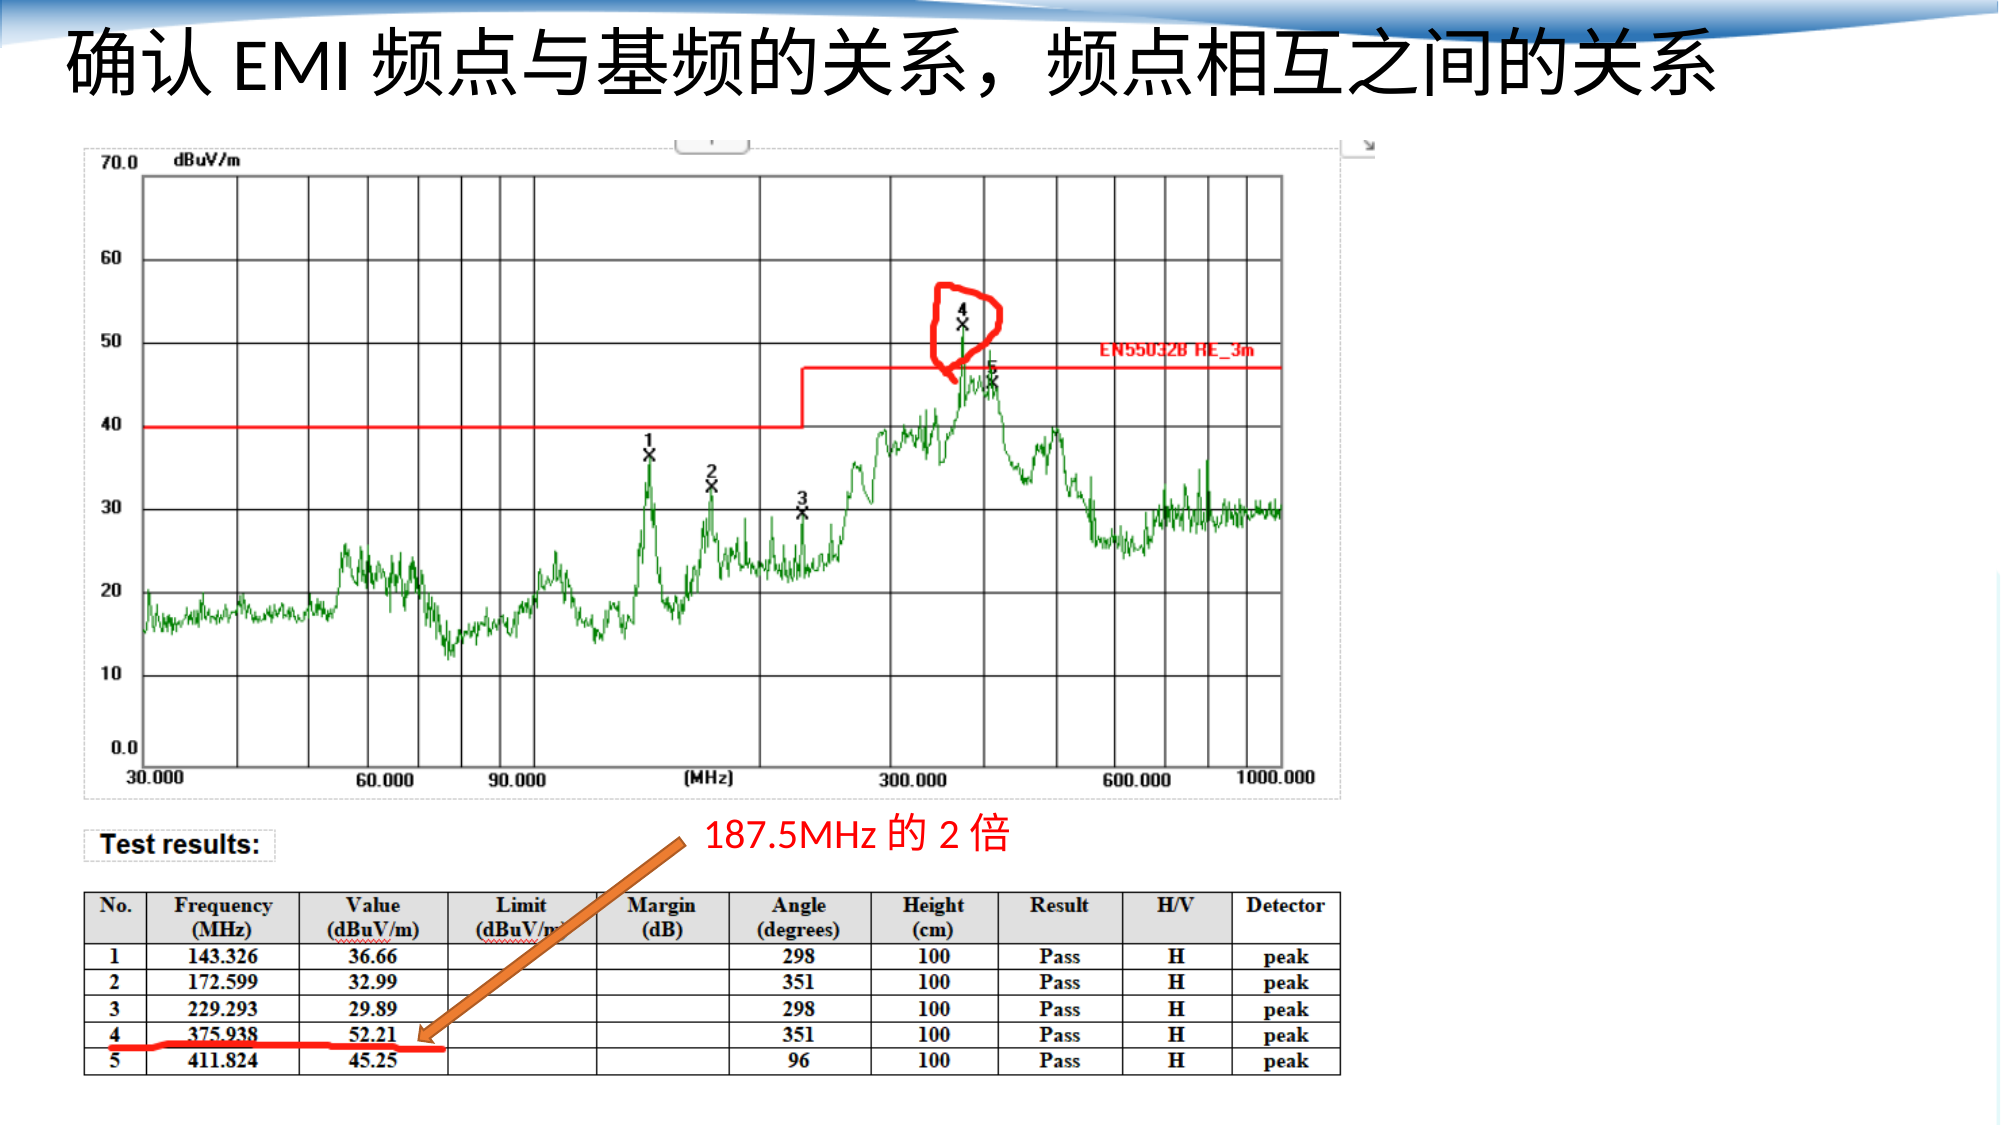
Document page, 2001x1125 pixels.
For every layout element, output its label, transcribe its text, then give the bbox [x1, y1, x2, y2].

picture [49, 140, 1375, 1119]
text_box 确认EMI频点与基频的关系，频点相互之间的关系 [49, 18, 1850, 189]
picture [2, 0, 2001, 1125]
